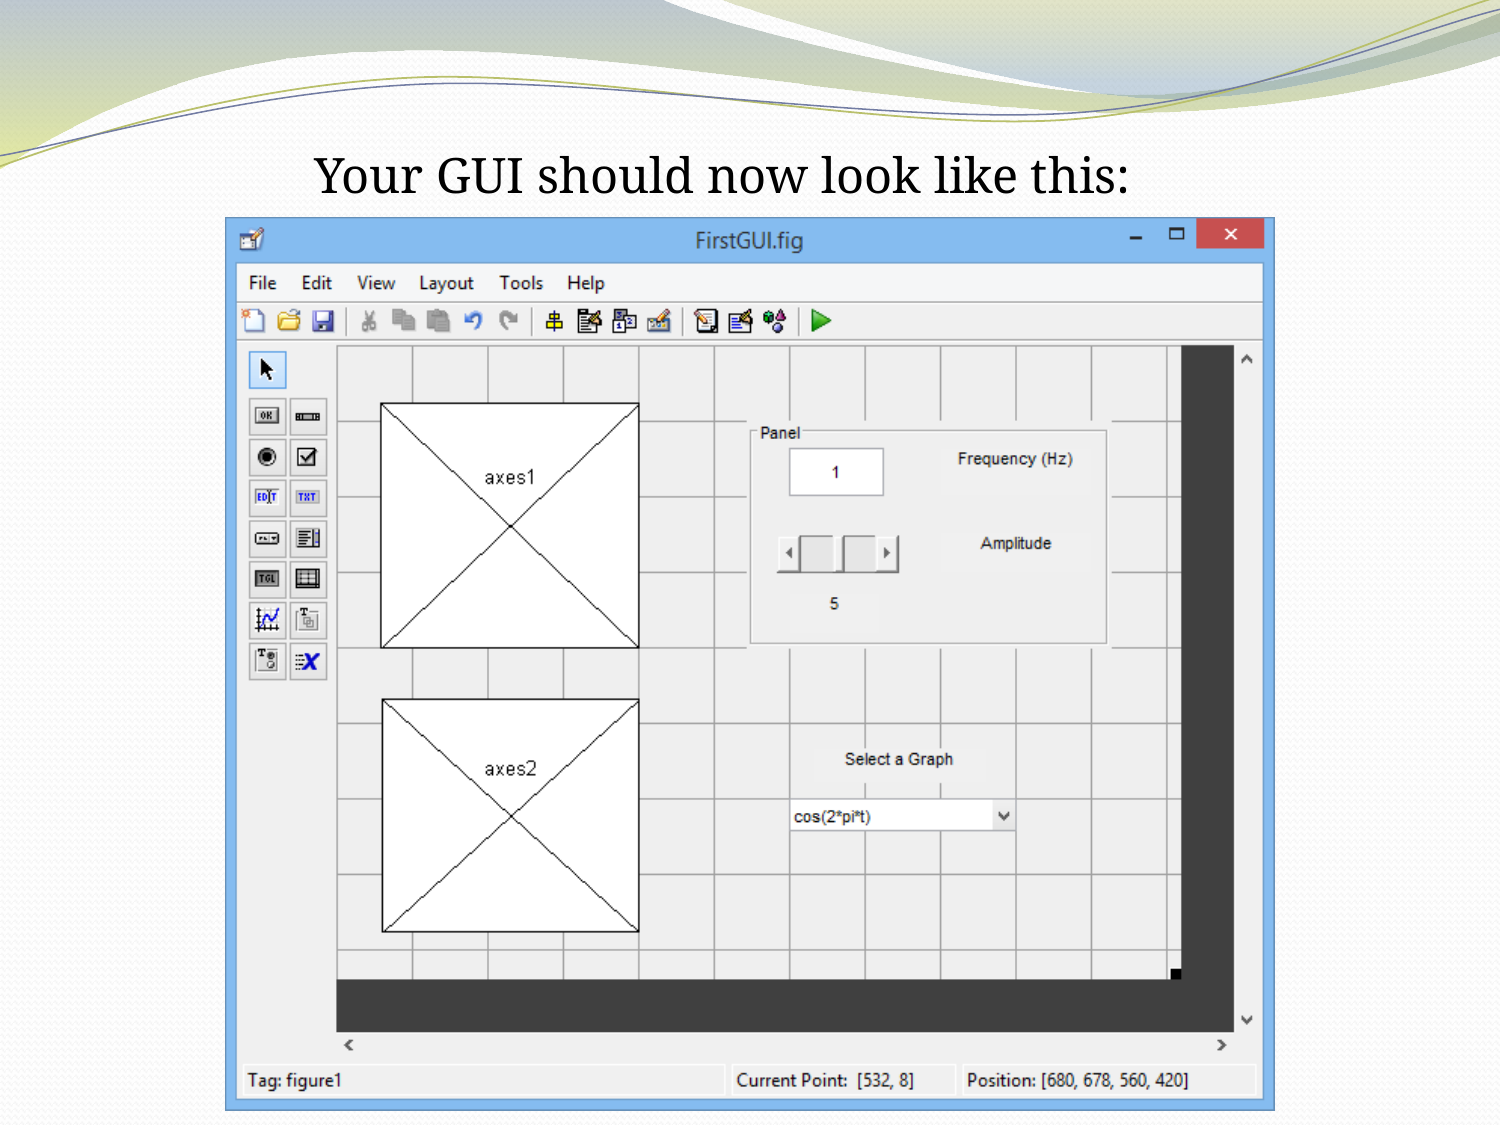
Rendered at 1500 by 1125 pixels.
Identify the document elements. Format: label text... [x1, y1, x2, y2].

picture [224, 217, 1276, 1112]
list Your GUI should now look like this: [300, 137, 1200, 216]
